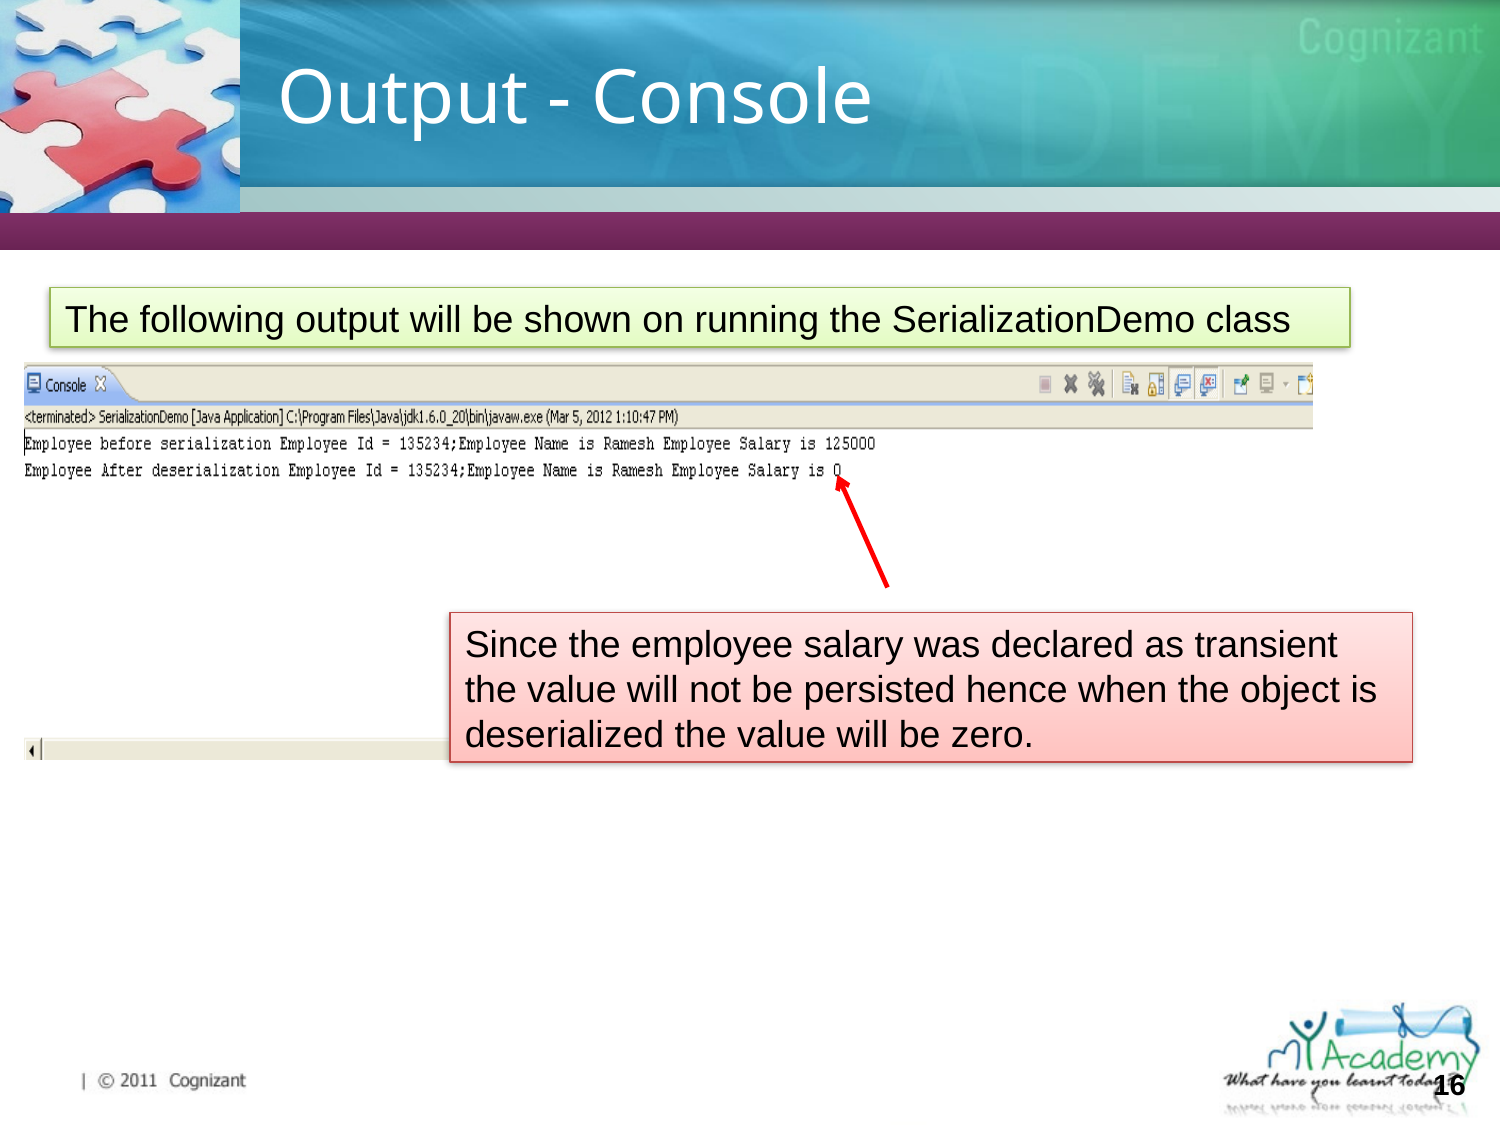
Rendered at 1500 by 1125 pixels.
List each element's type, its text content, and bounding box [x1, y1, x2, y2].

text_box Since the employee salary was declared as transient the value will not be persisted hence when the object is deserialized the value will be zero. [1315, 612, 1413, 763]
text_box The following output will be shown on running the SerializationDemo class [49, 287, 1351, 348]
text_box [806, 506, 919, 557]
slide_number 16 [1418, 1059, 1492, 1112]
picture [0, 0, 262, 213]
picture [0, 250, 1500, 1125]
title Output - Console [262, 0, 1500, 188]
